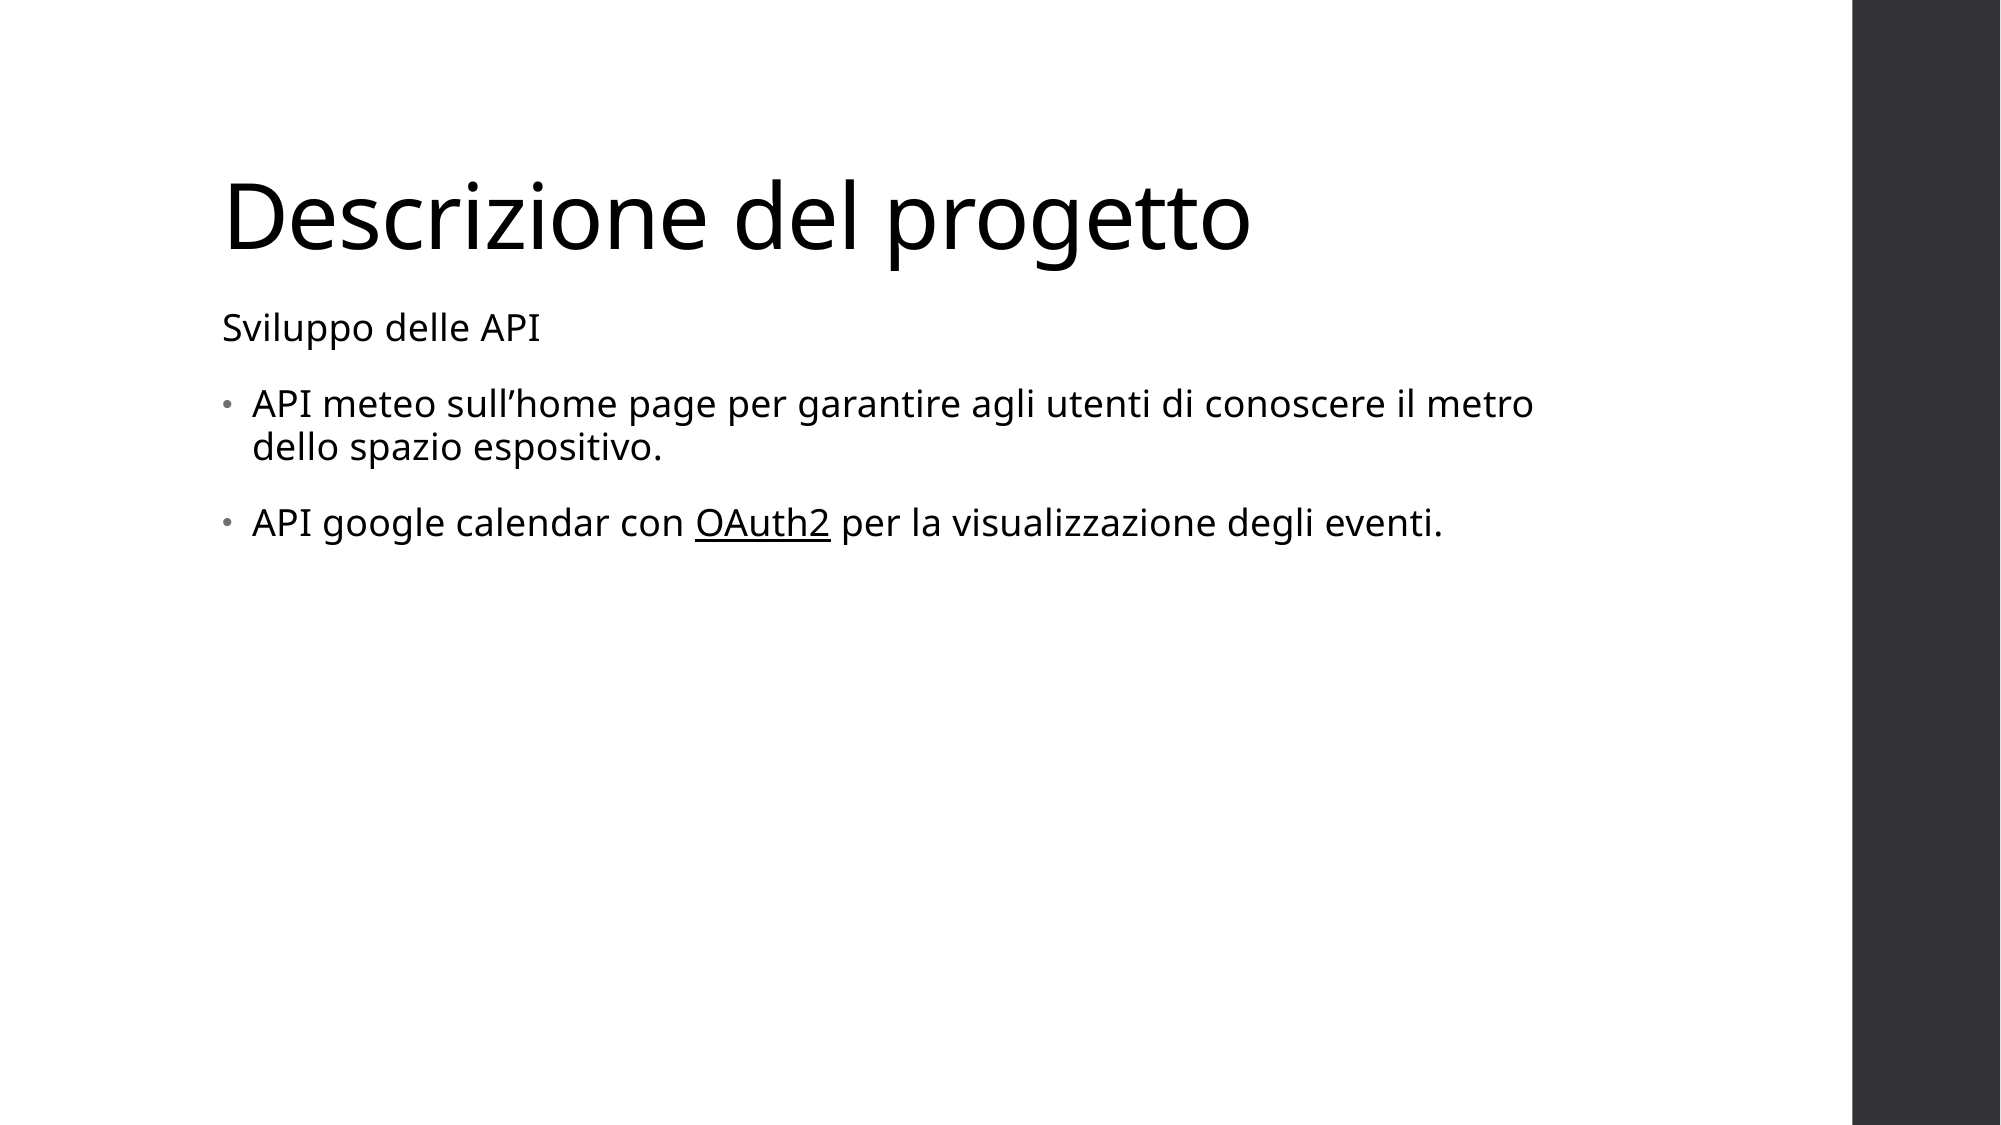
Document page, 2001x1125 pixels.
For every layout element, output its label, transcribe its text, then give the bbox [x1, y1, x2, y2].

title Descrizione del progetto [206, 60, 1797, 278]
list Sviluppo delle API API meteo sull’home page per garantire agli utenti di conoscere il metro dello spazio espositivo. API google calendar con OAuth2 per la visualizzazione degli eventi. [206, 299, 1617, 1014]
